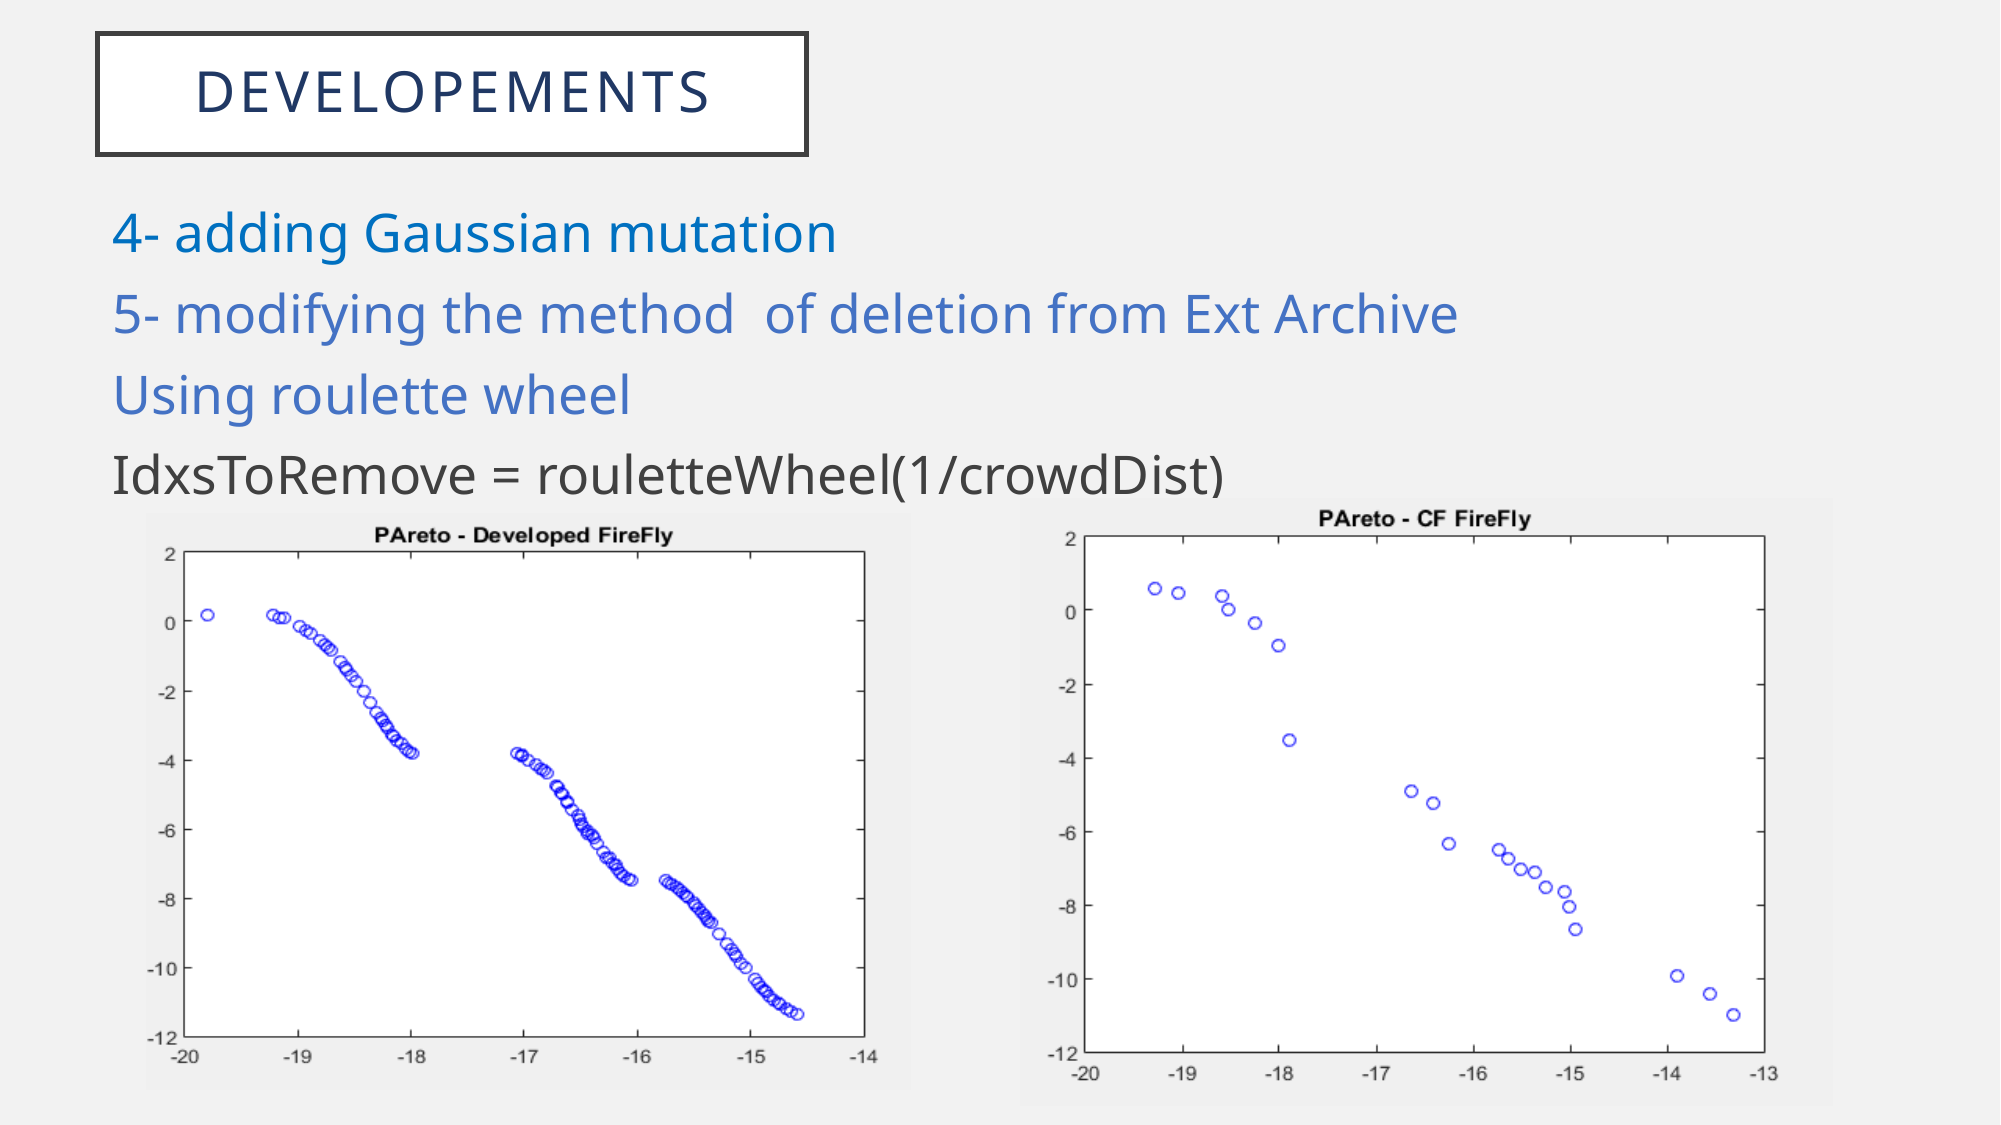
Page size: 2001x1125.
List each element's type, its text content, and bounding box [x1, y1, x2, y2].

text_box developements [97, 33, 807, 155]
picture [1020, 498, 1833, 1106]
picture [146, 513, 911, 1090]
list 4- adding Gaussian mutation 5- modifying the method of deletion from Ext Archive Using roulette wheel IdxsToRemove = rouletteWheel(1/crowdDist) [97, 191, 1944, 514]
